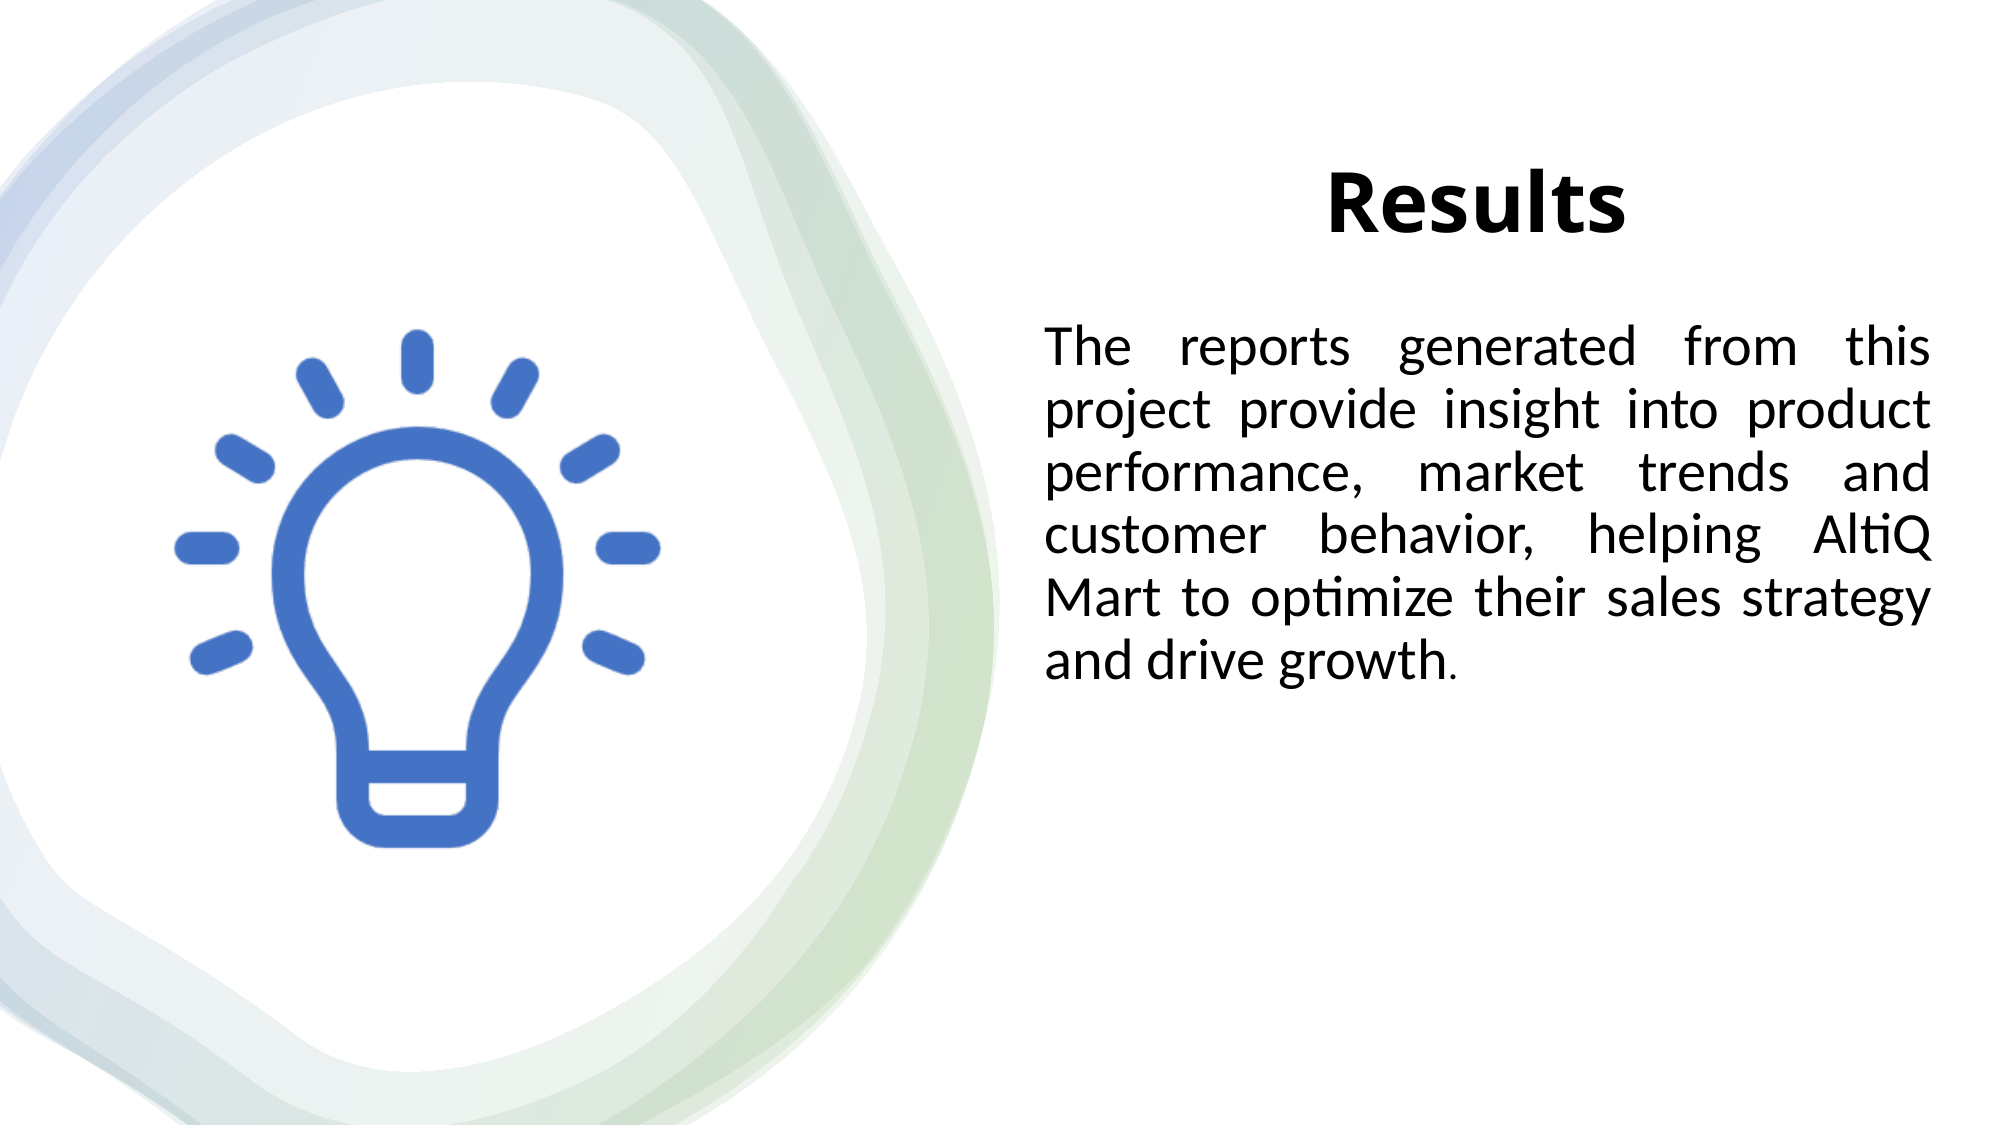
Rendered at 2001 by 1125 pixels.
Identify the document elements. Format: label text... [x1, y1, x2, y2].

title Results [1085, 131, 1868, 279]
list The reports generated from this project provide insight into product performance, market trends and customer behavior, helping AltiQ Mart to optimize their sales strategy and drive growth. [1029, 307, 1948, 794]
text_box [1000, 0, 2000, 1125]
picture [110, 278, 732, 900]
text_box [0, 0, 1000, 1125]
